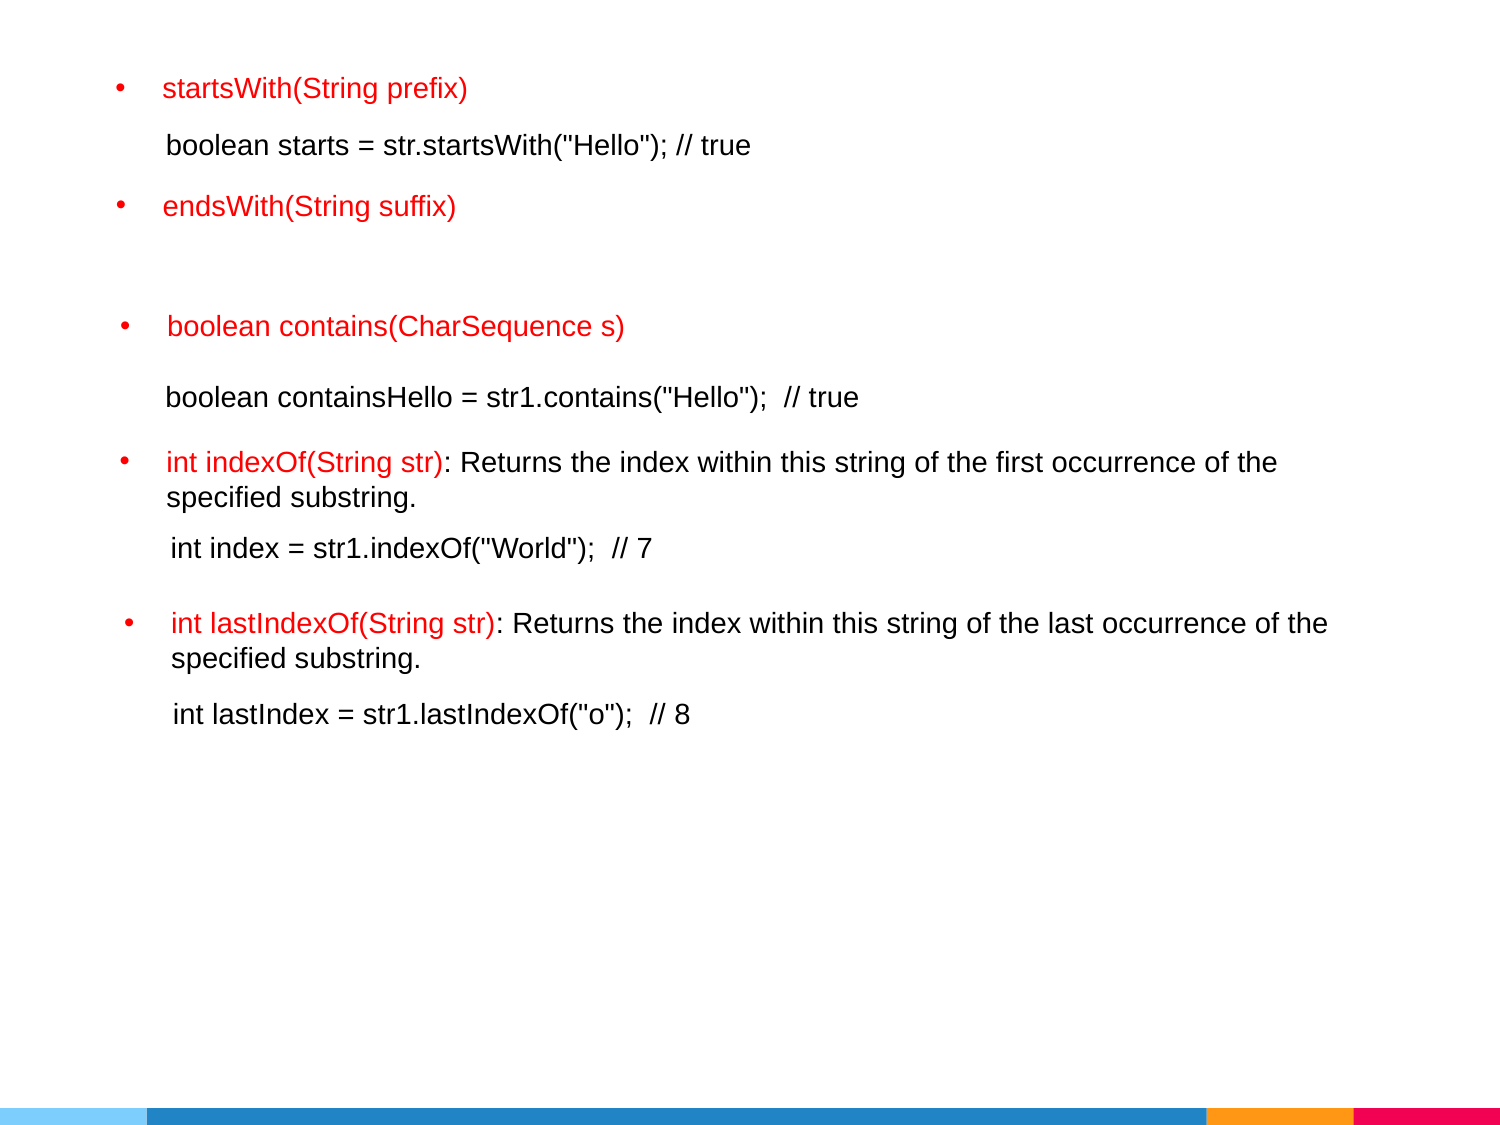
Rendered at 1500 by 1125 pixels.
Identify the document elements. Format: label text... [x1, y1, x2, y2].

text_box startsWith(String prefix) [100, 62, 484, 113]
text_box boolean contains(CharSequence s) [105, 300, 642, 350]
text_box int indexOf(String str): Returns the index within this string of the first occurrence of the specified substring. [104, 435, 1319, 521]
text_box int index = str1.indexOf("World"); // 7 [155, 521, 669, 572]
text_box int lastIndexOf(String str): Returns the index within this string of the last occurrence of the specified substring. [109, 597, 1413, 682]
text_box int lastIndex = str1.lastIndexOf("o"); // 8 [158, 687, 707, 738]
text_box boolean containsHello = str1.contains("Hello"); // true [150, 370, 876, 421]
text_box endsWith(String suffix) [101, 179, 472, 230]
text_box boolean starts = str.startsWith("Hello"); // true [151, 119, 768, 169]
